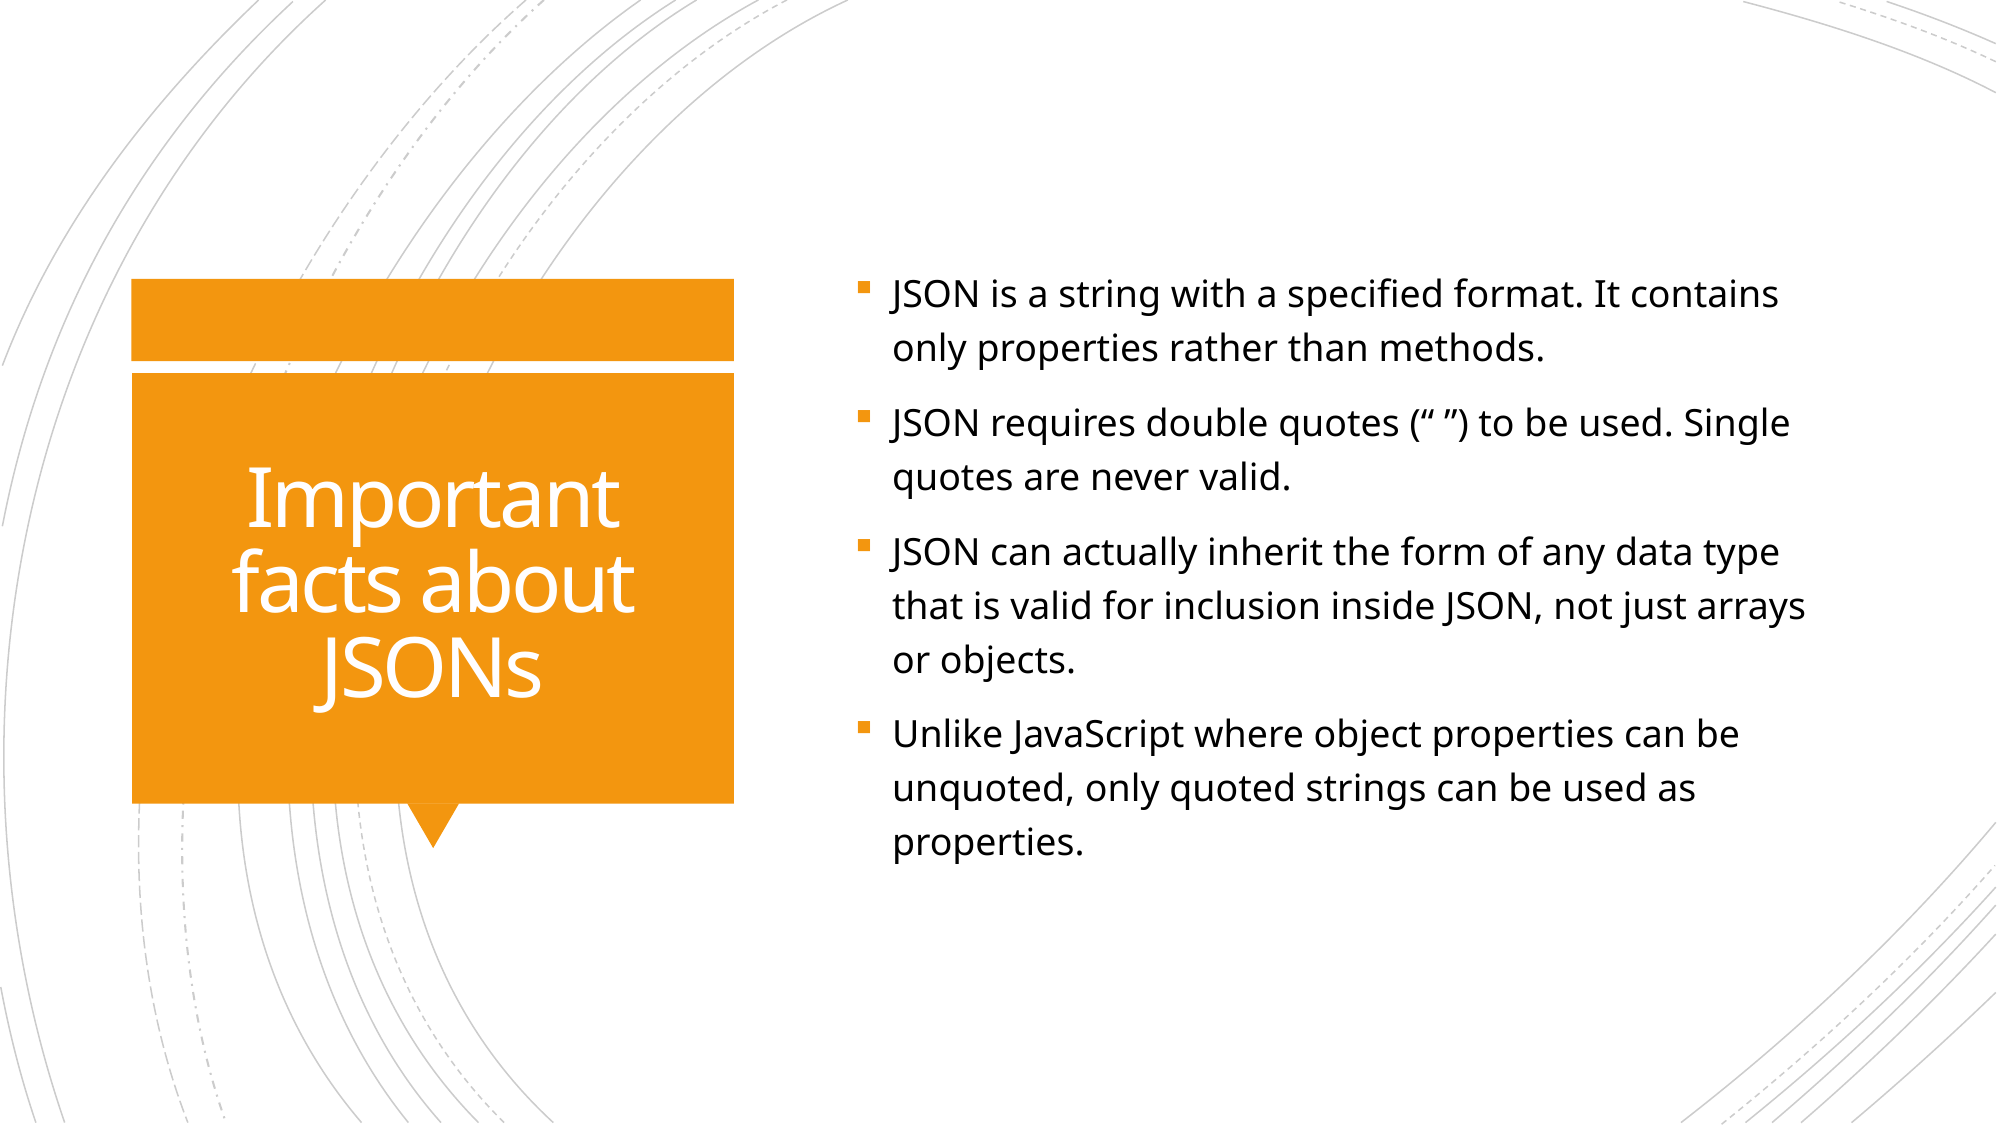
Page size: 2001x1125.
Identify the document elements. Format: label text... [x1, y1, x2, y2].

title Important facts about JSONs [145, 385, 720, 789]
list JSON is a string with a specified format. It contains only properties rather than methods. JSON requires double quotes (“ ”) to be used. Single quotes are never valid. JSON can actually inherit the form of any data type that is valid for inclusion inside JSON, not just arrays or objects. Unlike JavaScript where object properties can be unquoted, only quoted strings can be used as properties. [839, 131, 1871, 993]
